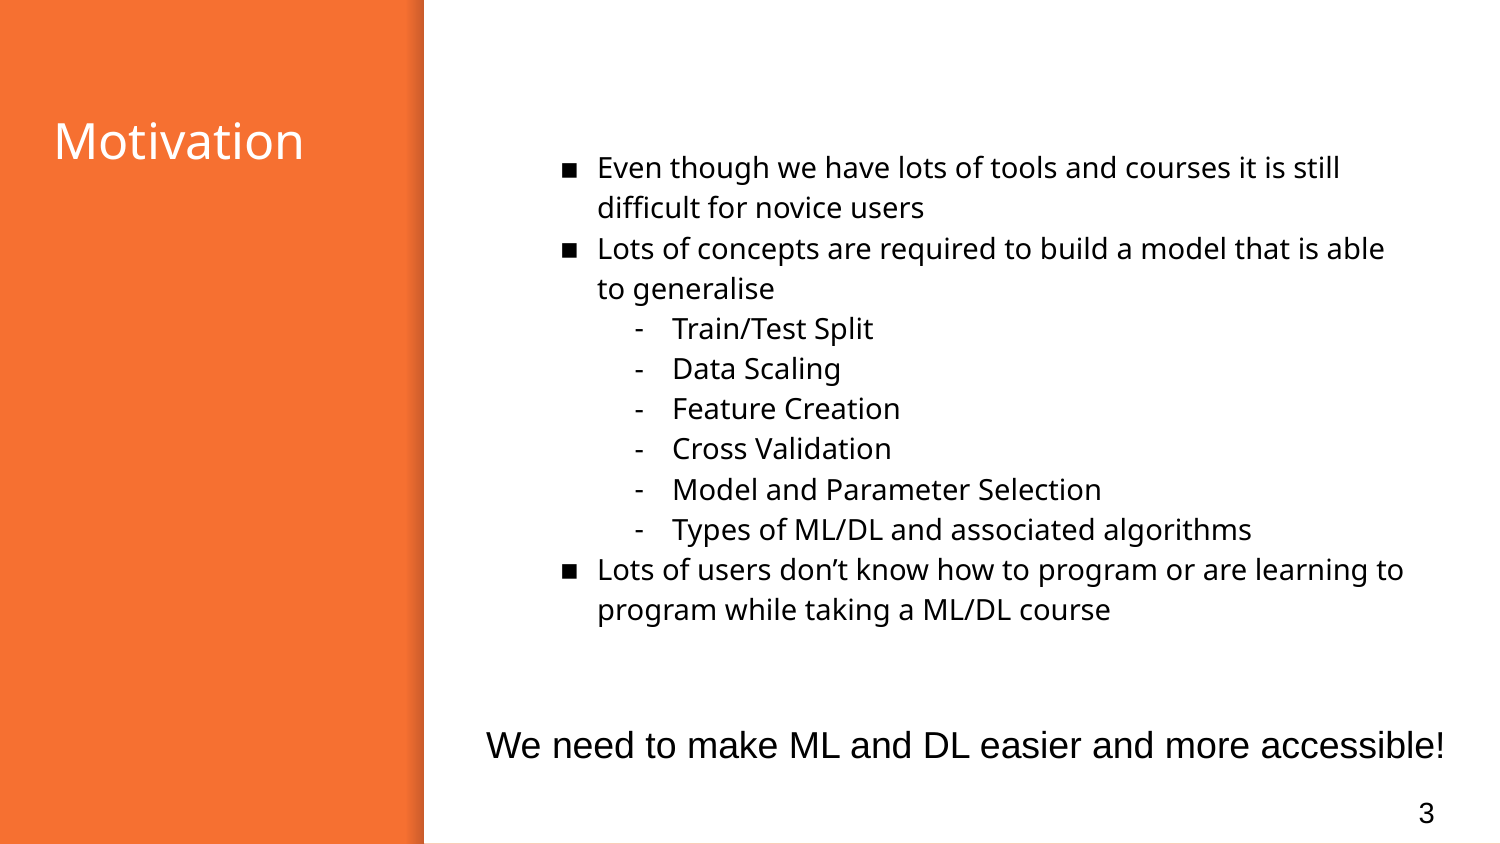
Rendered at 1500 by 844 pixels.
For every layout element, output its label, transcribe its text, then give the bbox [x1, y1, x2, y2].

slide_number ‹#› [1403, 779, 1494, 844]
text_box We need to make ML and DL easier and more accessible! [431, 706, 1500, 764]
list Even though we have lots of tools and courses it is still difficult for novice users Lots of concepts are required to build a model that is able to generalise Train/Test Split Data Scaling Feature Creation Cross Validation Model and Parameter Selection Types of ML/DL and associated algorithms Lots of users don’t know how to program or are learning to program while taking a ML/DL course [506, 94, 1425, 706]
title Motivation [38, 94, 375, 748]
